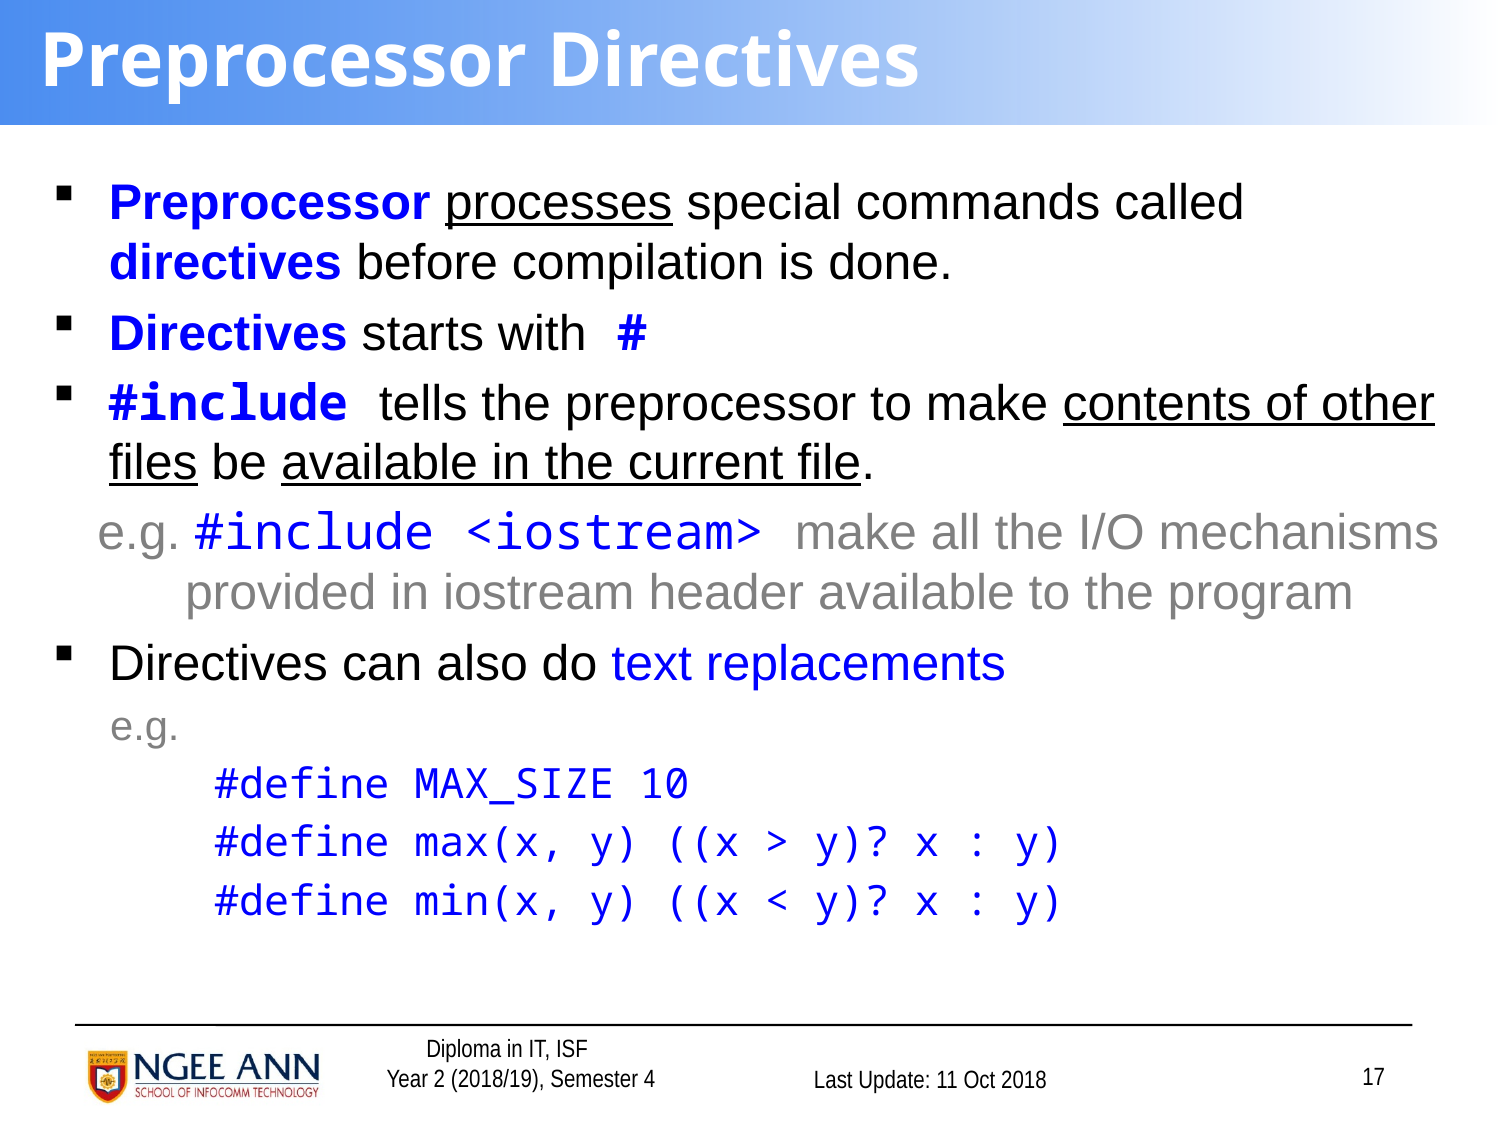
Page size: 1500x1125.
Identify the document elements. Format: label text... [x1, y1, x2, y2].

list Preprocessor processes special commands called directives before compilation is done. Directives starts with # #include tells the preprocessor to make contents of other files be available in the current file. e.g. #include <iostream> make all the I/O mechanisms provided in iostream header available to the program Directives can also do text replacements e.g. #define MAX_SIZE 10 #define max(x, y) ((x > y)? x : y) #define min(x, y) ((x < y)? x : y) [37, 162, 1475, 1013]
title Preprocessor Directives [23, 0, 1500, 115]
picture [62, 1028, 344, 1125]
